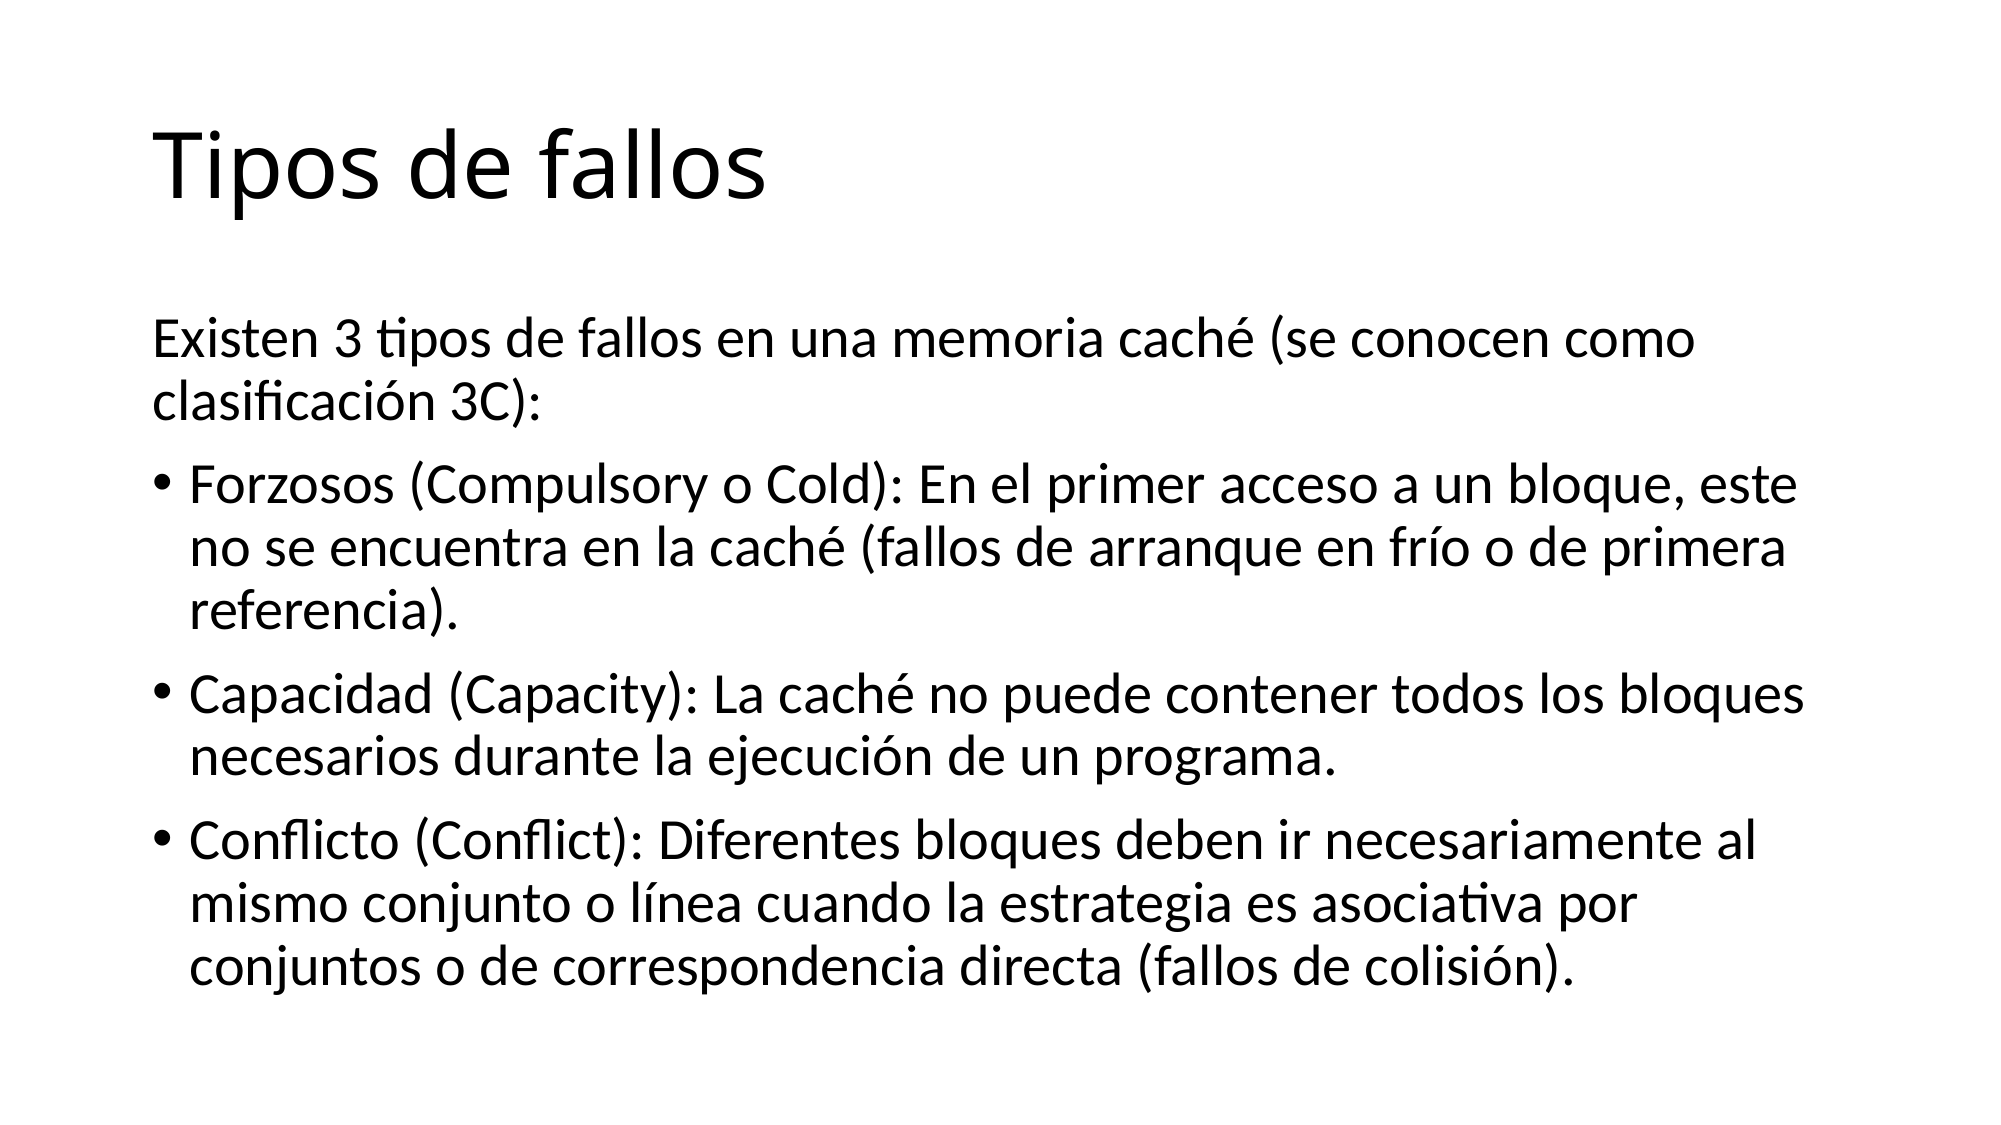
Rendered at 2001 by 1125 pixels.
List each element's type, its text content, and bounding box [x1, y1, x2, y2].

list Existen 3 tipos de fallos en una memoria caché (se conocen como clasificación 3C): Forzosos (Compulsory o Cold): En el primer acceso a un bloque, este no se encuentra en la caché (fallos de arranque en frío o de primera referencia). Capacidad (Capacity): La caché no puede contener todos los bloques necesarios durante la ejecución de un programa. Conflicto (Conflict): Diferentes bloques deben ir necesariamente al mismo conjunto o línea cuando la estrategia es asociativa por conjuntos o de correspondencia directa (fallos de colisión). [137, 299, 1863, 1014]
title Tipos de fallos [137, 59, 1863, 278]
